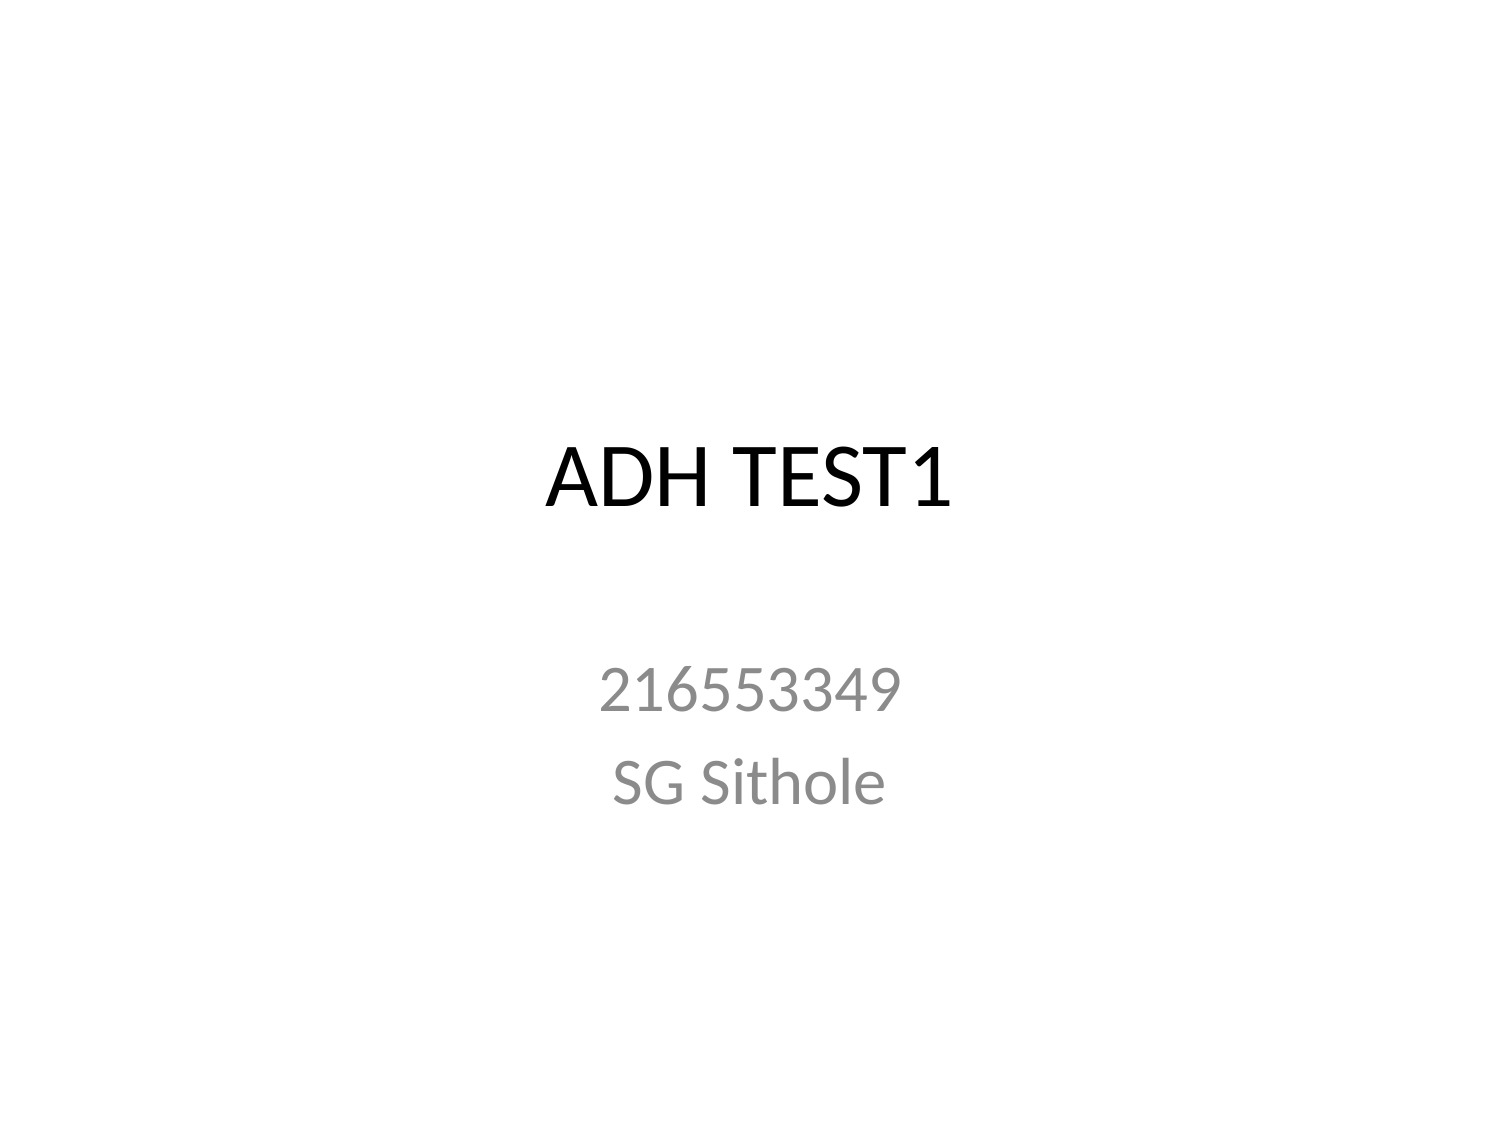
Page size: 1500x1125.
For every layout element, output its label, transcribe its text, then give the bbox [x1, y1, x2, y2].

subtitle 216553349 SG Sithole [225, 637, 1275, 925]
title ADH TEST1 [112, 349, 1388, 591]
